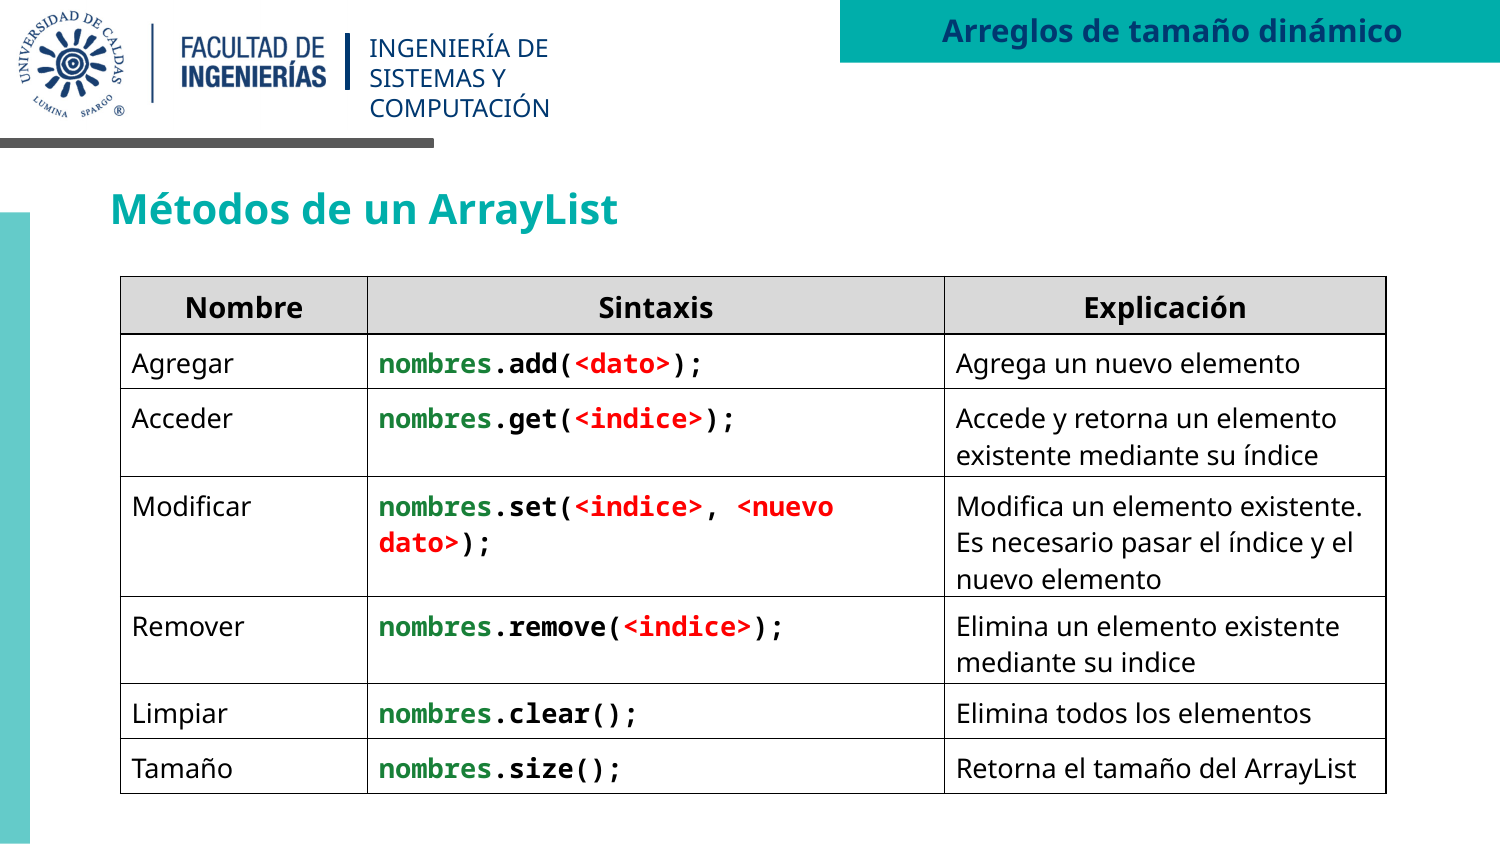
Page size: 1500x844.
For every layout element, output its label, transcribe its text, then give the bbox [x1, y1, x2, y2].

table_cell Acceder [121, 389, 367, 476]
table_header Nombre [121, 277, 367, 333]
table_cell Tamaño [121, 739, 367, 793]
table_cell Remover [121, 597, 367, 683]
table_cell nombres.add(<dato>); [368, 335, 944, 388]
text_box Arreglos de tamaño dinámico [847, 0, 1499, 60]
table_cell nombres.size(); [368, 739, 944, 793]
table_cell Accede y retorna un elemento existente mediante su índice [945, 389, 1385, 476]
text_box [840, 0, 1500, 63]
text_box [0, 212, 30, 844]
text_box INGENIERÍA DE SISTEMAS Y COMPUTACIÓN [358, 21, 631, 134]
table_header Explicación [945, 277, 1385, 333]
table_cell Elimina un elemento existente mediante su indice [945, 597, 1385, 683]
table_cell Elimina todos los elementos [945, 684, 1385, 738]
table_cell Limpiar [121, 684, 367, 738]
table_header Sintaxis [368, 277, 944, 333]
text_box Métodos de un ArrayList [98, 171, 785, 244]
text_box [0, 138, 433, 148]
table_cell nombres.get(<indice>); [368, 389, 944, 476]
table_cell Agrega un nuevo elemento [945, 335, 1385, 388]
table_cell nombres.clear(); [368, 684, 944, 738]
table_cell Modificar [121, 477, 367, 596]
table_cell Agregar [121, 335, 367, 388]
table_cell Modifica un elemento existente. Es necesario pasar el índice y el nuevo elemento [945, 477, 1385, 596]
table_cell Retorna el tamaño del ArrayList [945, 739, 1385, 793]
table_cell nombres.set(<indice>, <nuevo dato>); [368, 477, 944, 596]
picture [0, 0, 348, 130]
table_cell nombres.remove(<indice>); [368, 597, 944, 683]
